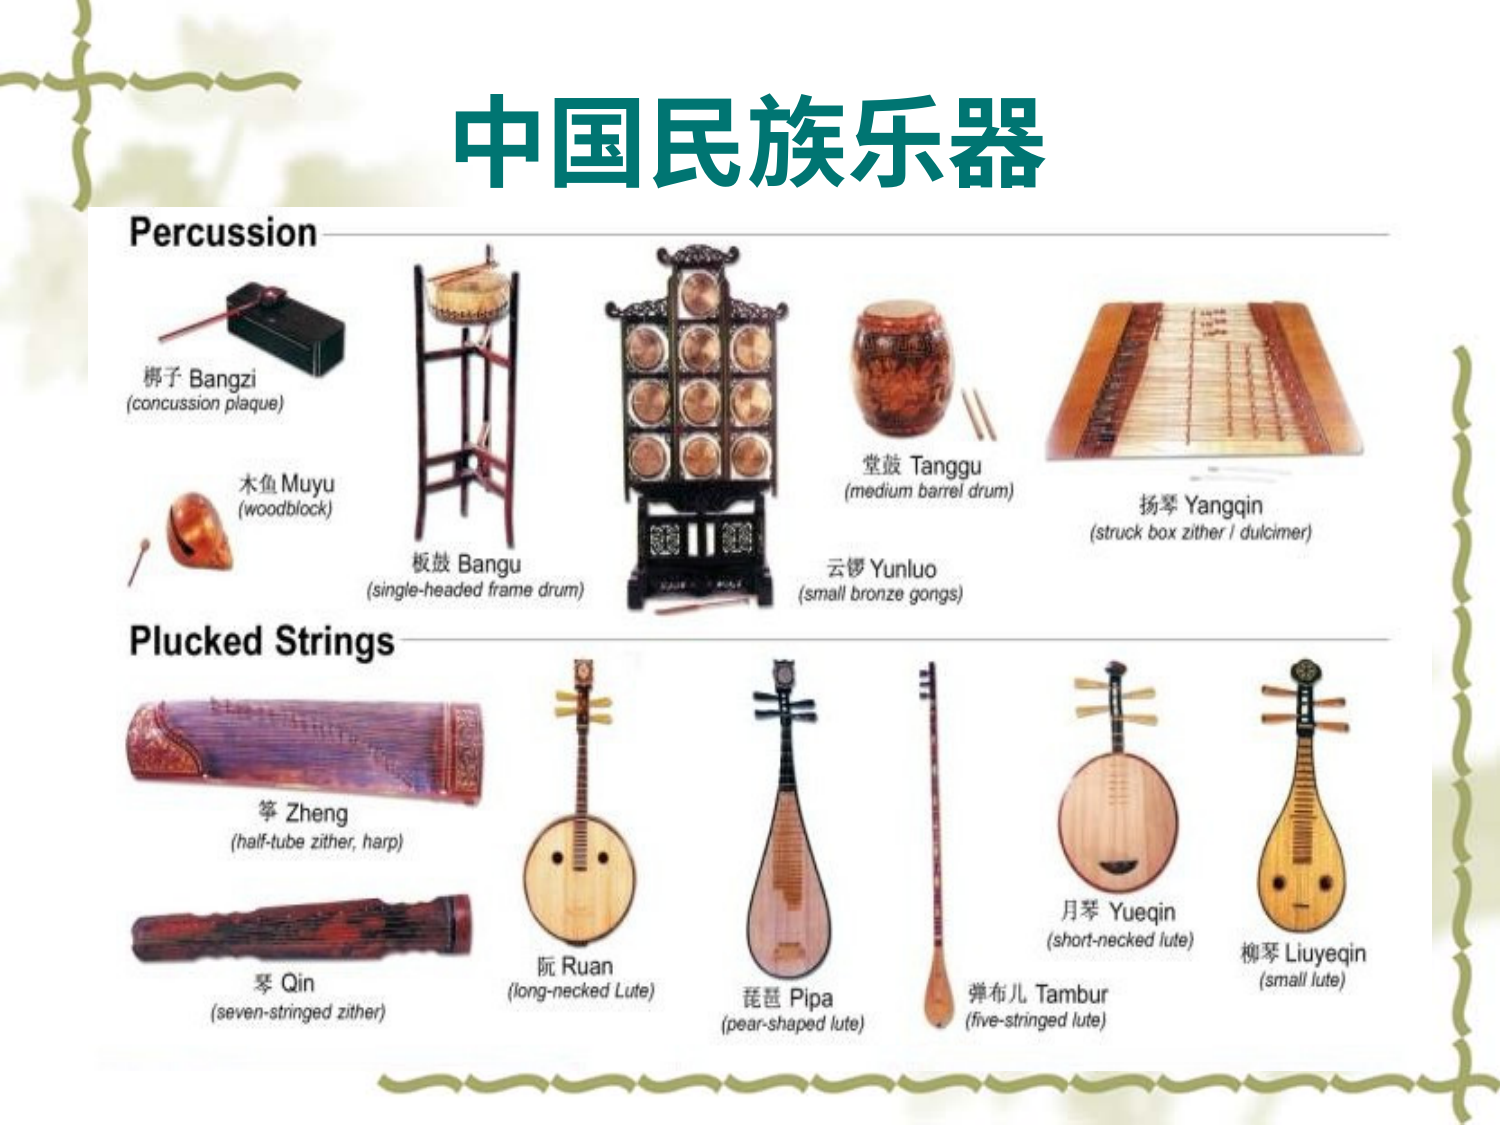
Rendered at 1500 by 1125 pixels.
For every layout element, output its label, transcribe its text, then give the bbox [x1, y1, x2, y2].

picture [0, 0, 1500, 1125]
title 中国民族乐器 [46, 46, 1449, 232]
